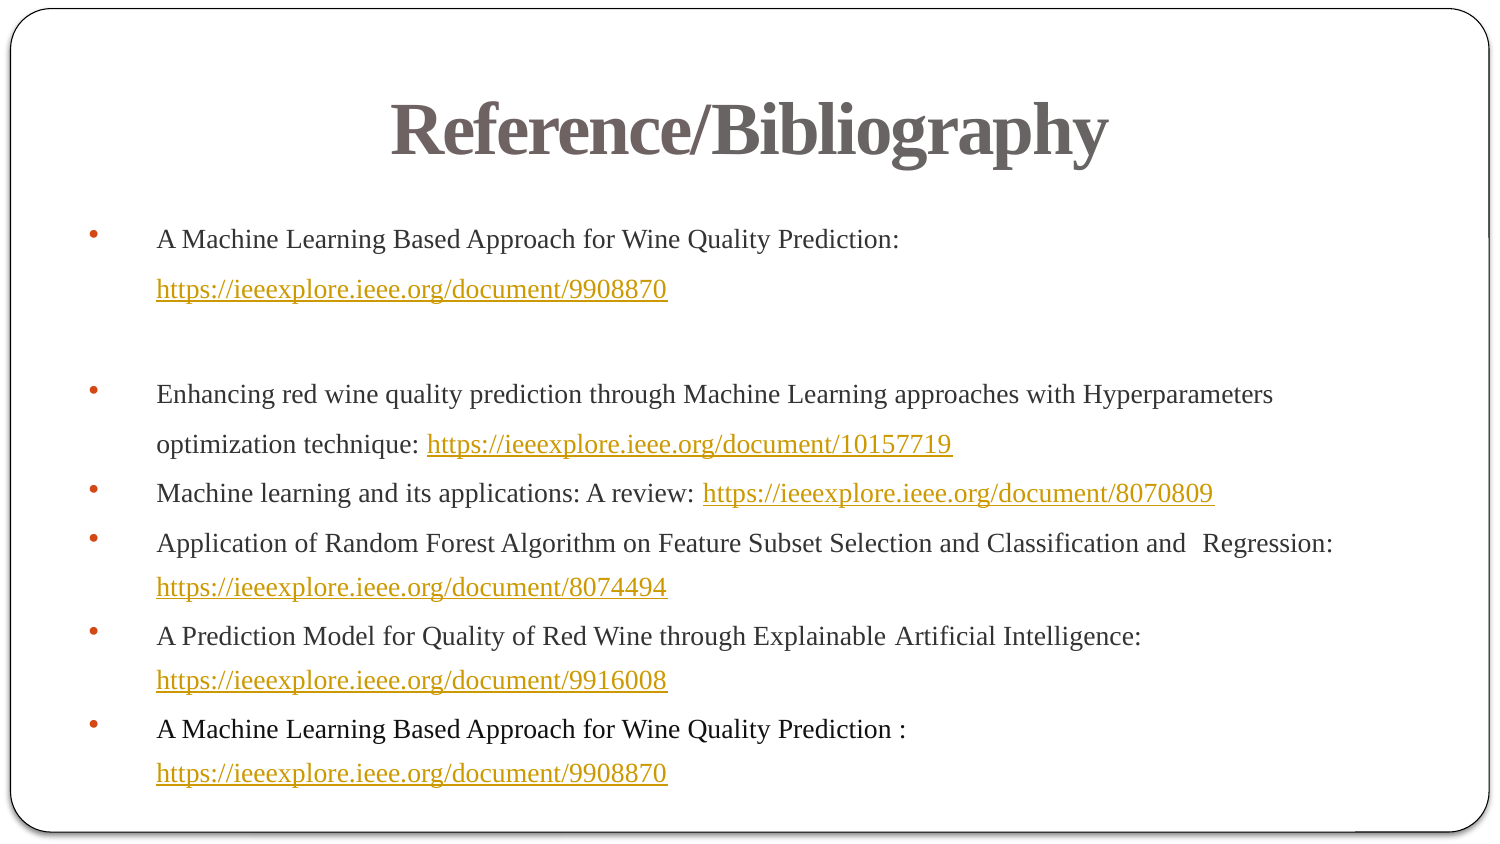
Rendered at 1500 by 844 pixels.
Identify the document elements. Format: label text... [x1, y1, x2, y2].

text_box Reference/Bibliography [0, 71, 1500, 147]
text_box A Machine Learning Based Approach for Wine Quality Prediction: https://ieeexplore.ieee.org/document/9908870 Enhancing red wine quality prediction through Machine Learning approaches with Hyperparameters optimization technique: https://ieeexplore.ieee.org/document/10157719 Machine learning and its applications: A review: https://ieeexplore.ieee.org/document/8070809 Application of Random Forest Algorithm on Feature Subset Selection and Classification and Regression: https://ieeexplore.ieee.org/document/8074494 A Prediction Model for Quality of Red Wine through Explainable Artificial Intelligence: https://ieeexplore.ieee.org/document/9916008 A Machine Learning Based Approach for Wine Quality Prediction : https://ieeexplore.ieee.org/document/9908870 [74, 196, 1425, 797]
